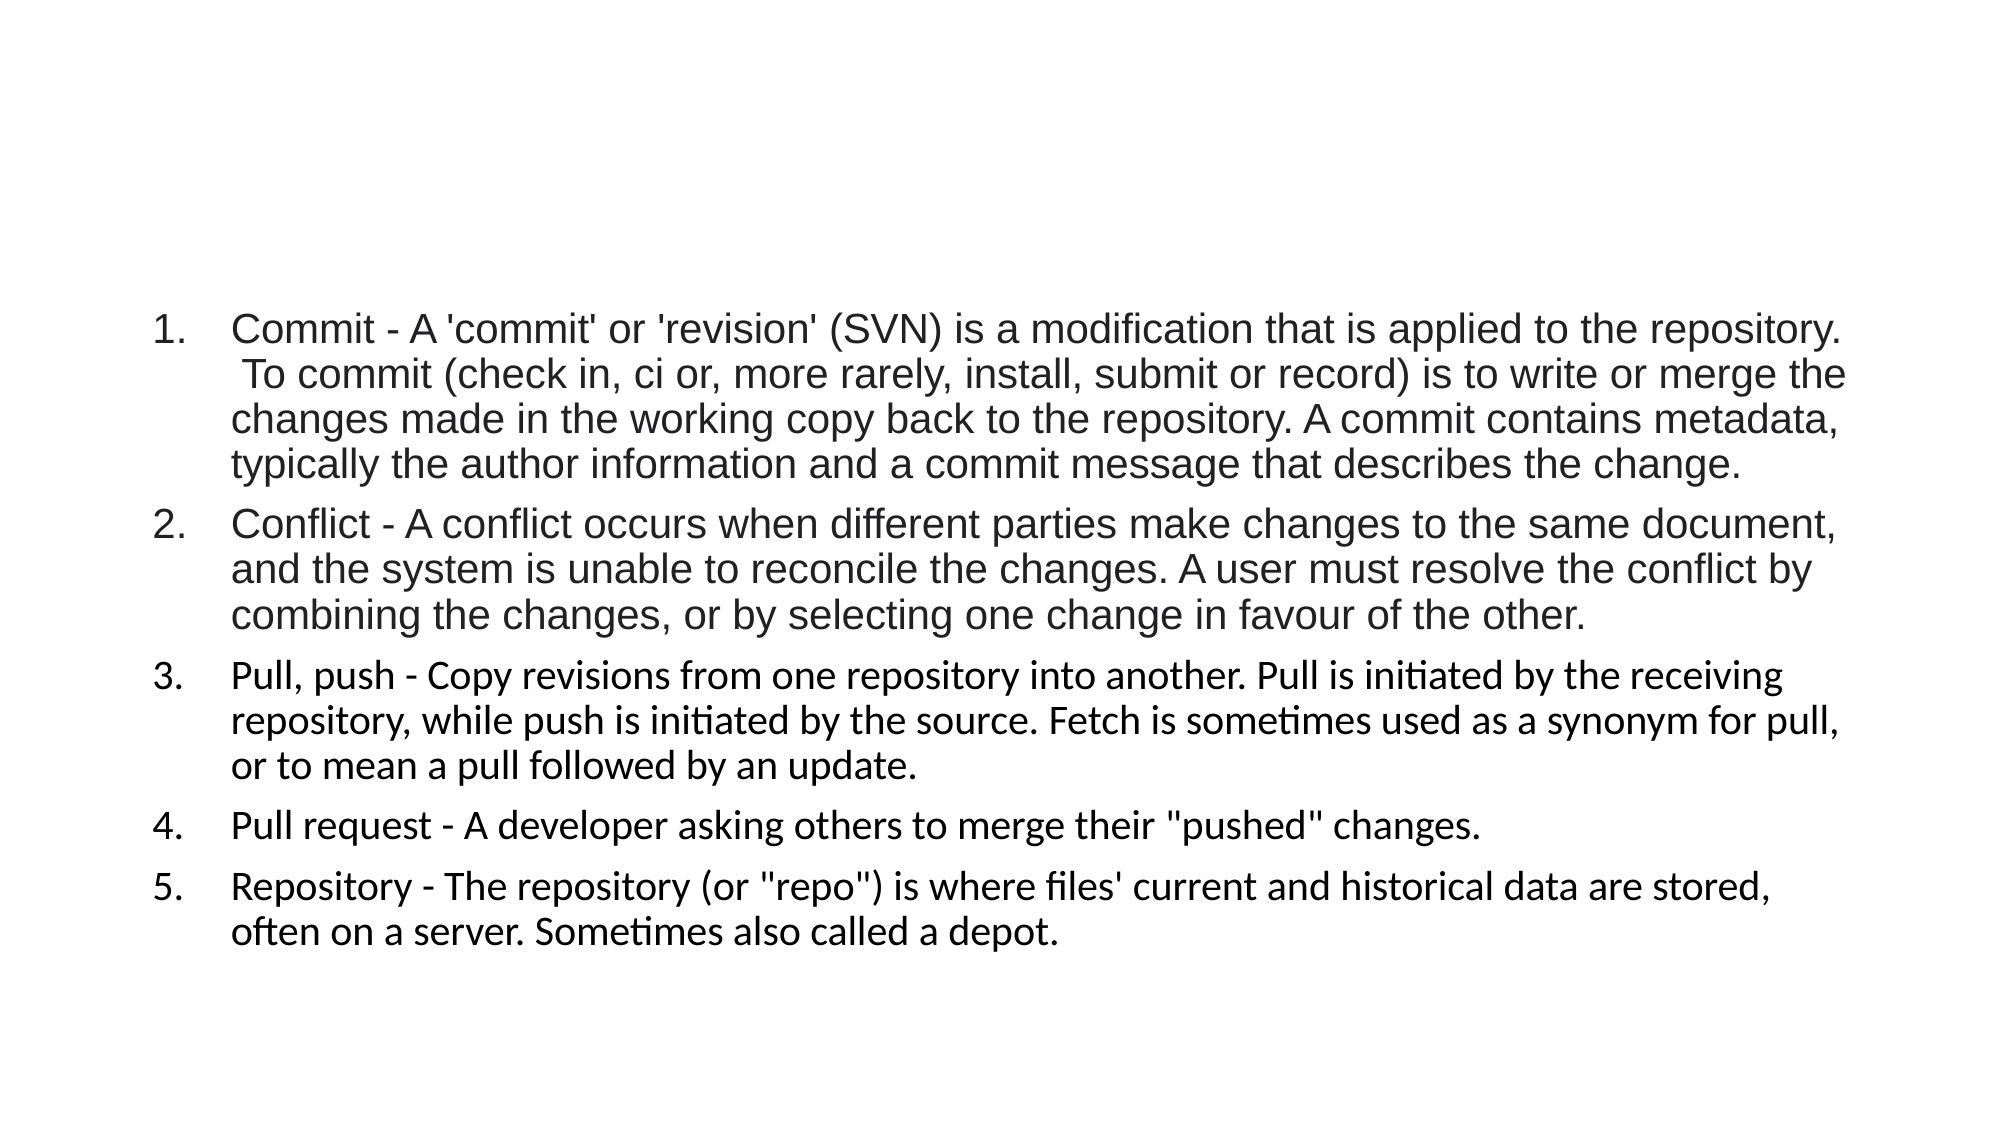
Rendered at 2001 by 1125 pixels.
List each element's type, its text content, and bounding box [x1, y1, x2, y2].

list Commit - A 'commit' or 'revision' (SVN) is a modification that is applied to the repository. To commit (check in, ci or, more rarely, install, submit or record) is to write or merge the changes made in the working copy back to the repository. A commit contains metadata, typically the author information and a commit message that describes the change. Conflict - A conflict occurs when different parties make changes to the same document, and the system is unable to reconcile the changes. A user must resolve the conflict by combining the changes, or by selecting one change in favour of the other. Pull, push - Copy revisions from one repository into another. Pull is initiated by the receiving repository, while push is initiated by the source. Fetch is sometimes used as a synonym for pull, or to mean a pull followed by an update. Pull request - A developer asking others to merge their "pushed" changes. Repository - The repository (or "repo") is where files' current and historical data are stored, often on a server. Sometimes also called a depot. [137, 299, 1863, 1014]
